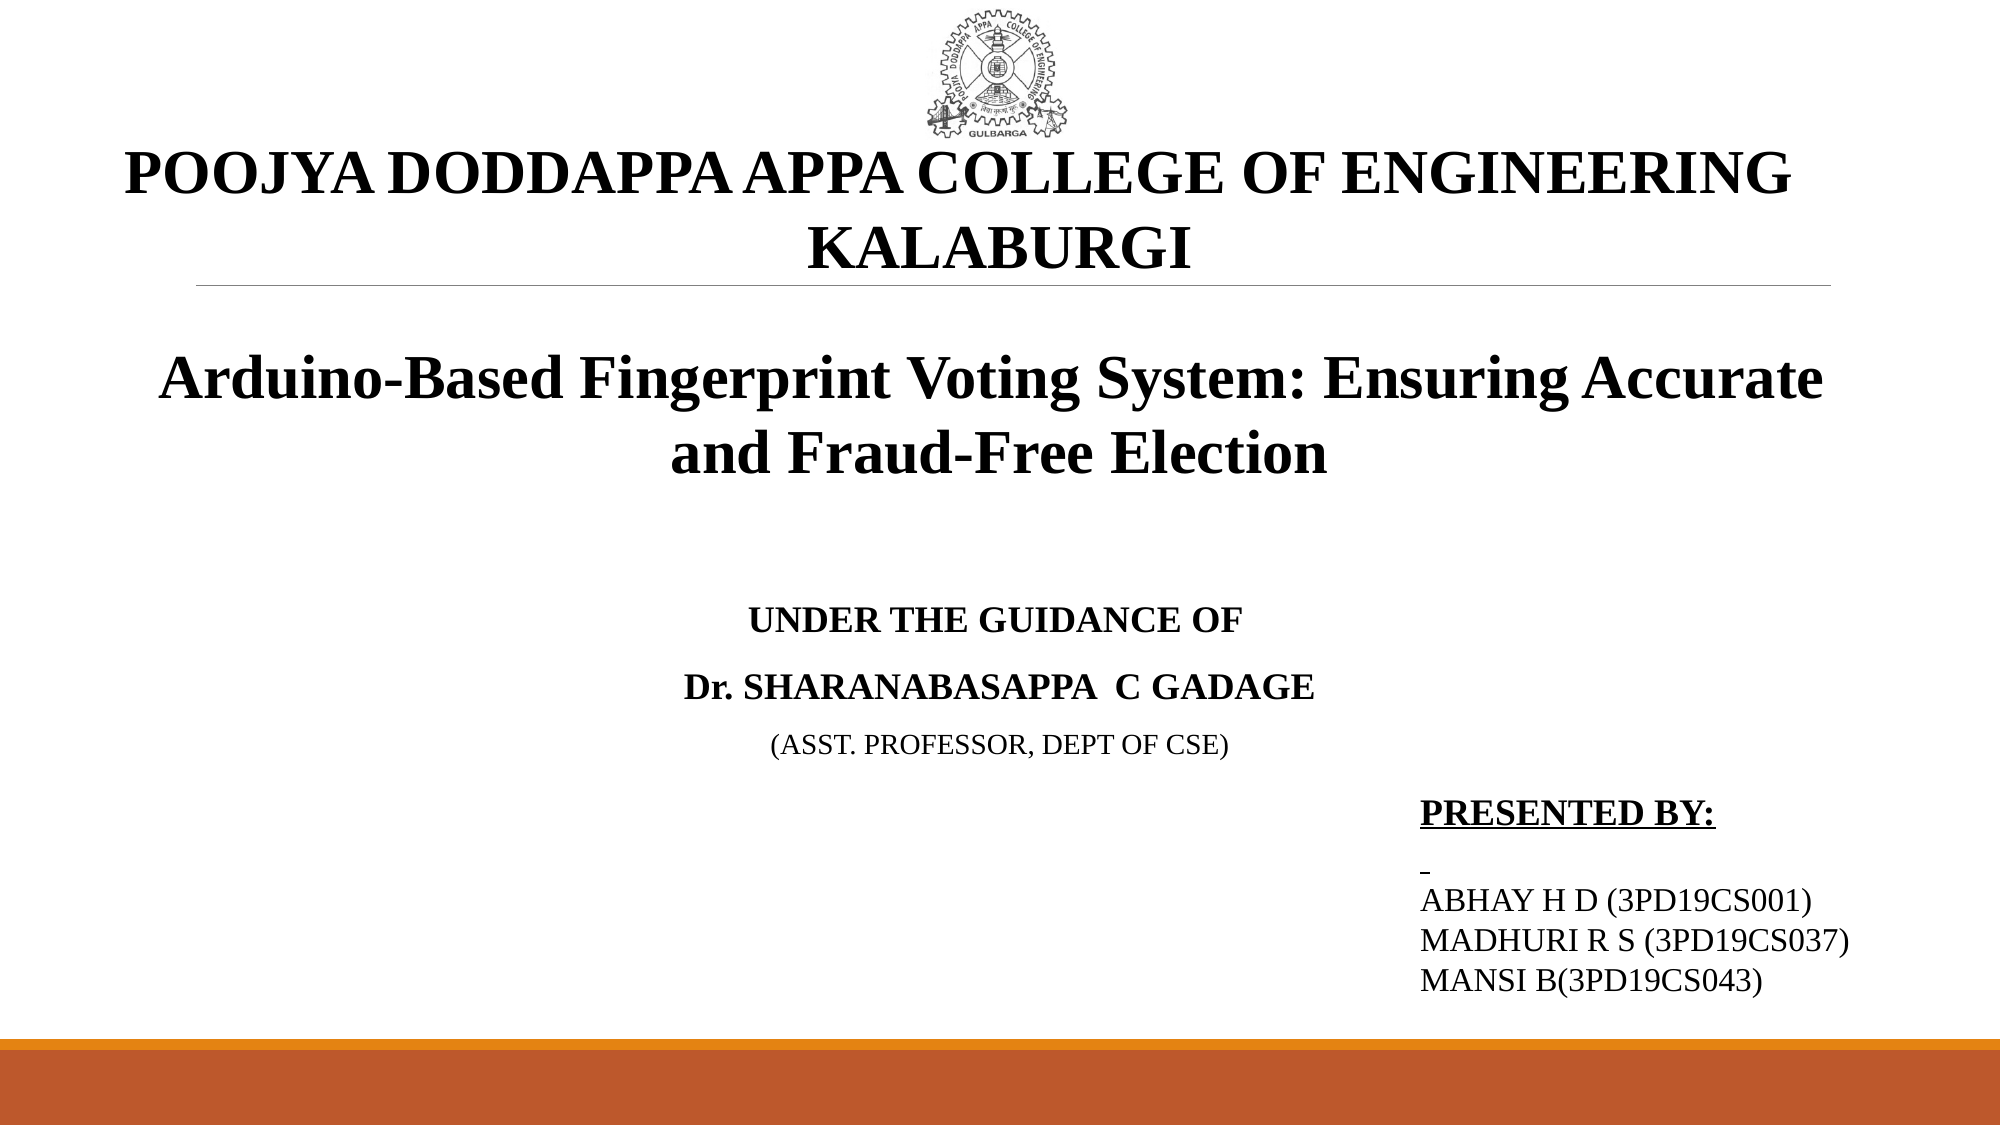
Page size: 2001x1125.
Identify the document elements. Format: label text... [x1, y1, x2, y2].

picture [925, 7, 1075, 140]
text_box [0, 404, 2000, 547]
text_box POOJYA DODDAPPA APPA COLLEGE OF ENGINEERING KALABURGI [109, 123, 1891, 288]
text_box PRESENTED BY: ABHAY H D (3PD19CS001) MADHURI R S (3PD19CS037) MANSI B(3PD19CS043) [1400, 732, 1935, 1008]
text_box UNDER THE GUIDANCE OF Dr. SHARANABASAPPA C GADAGE (ASST. PROFESSOR, DEPT OF CSE) [19, 562, 1981, 770]
text_box Arduino-Based Fingerprint Voting System: Ensuring Accurate and Fraud-Free Election [0, 233, 2000, 404]
